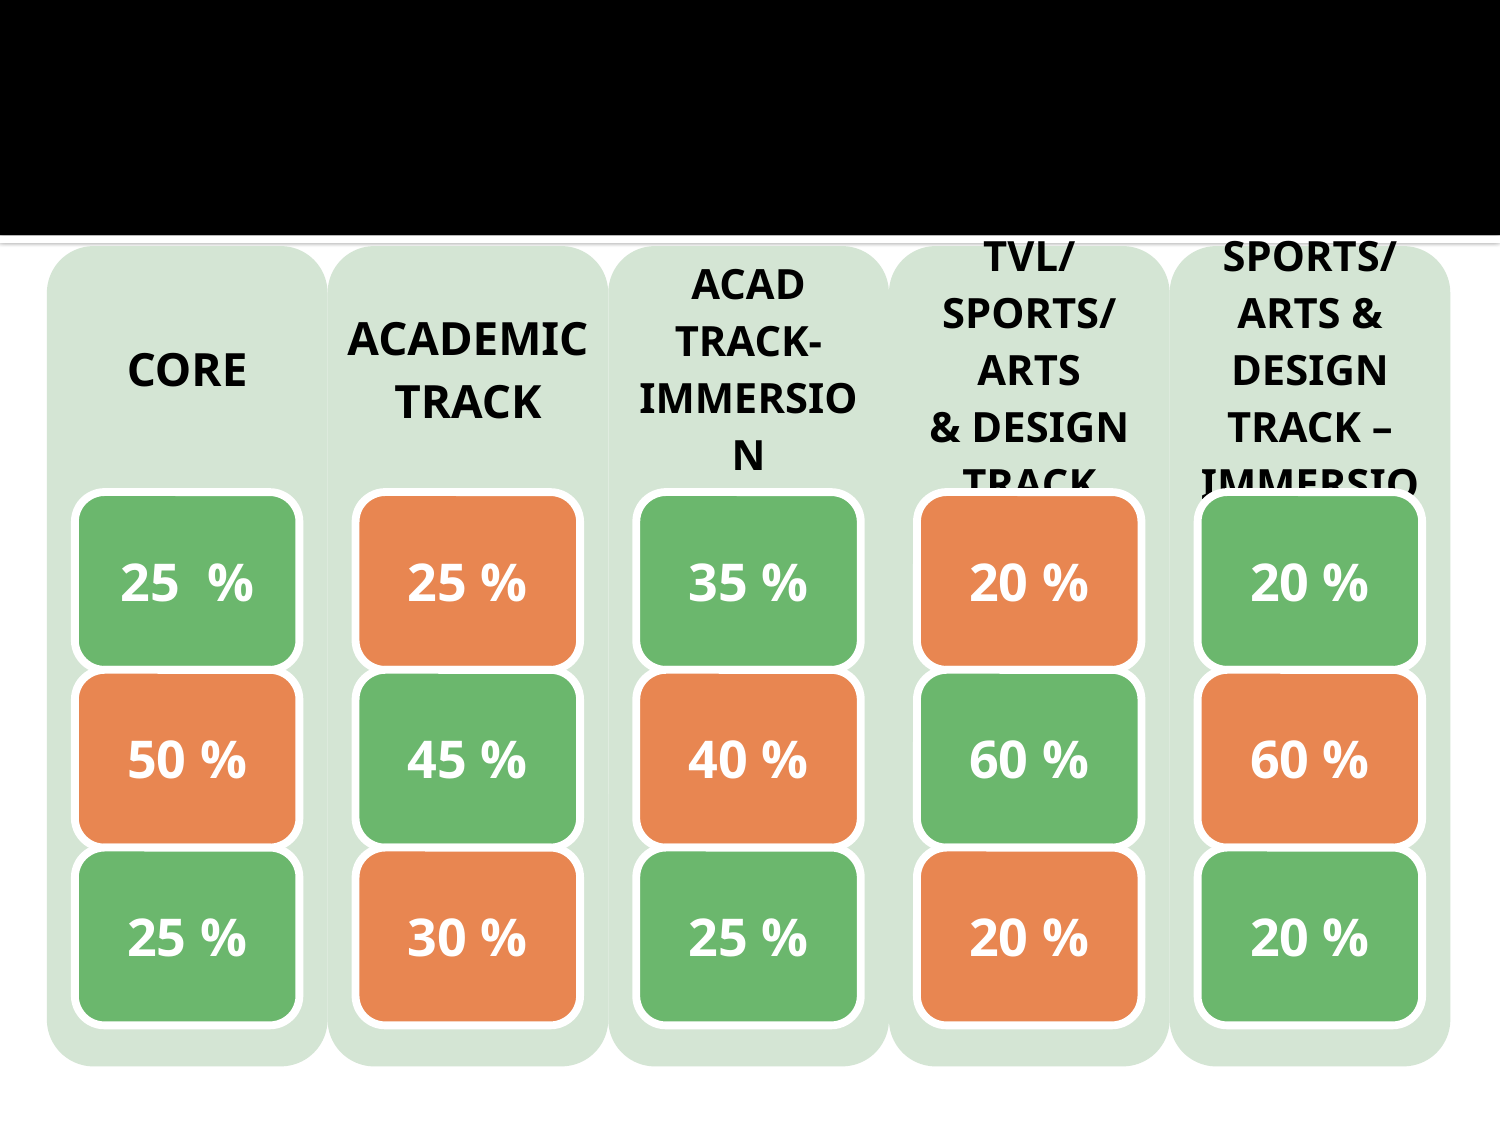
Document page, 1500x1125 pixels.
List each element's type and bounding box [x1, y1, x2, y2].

list [46, 246, 1451, 1067]
